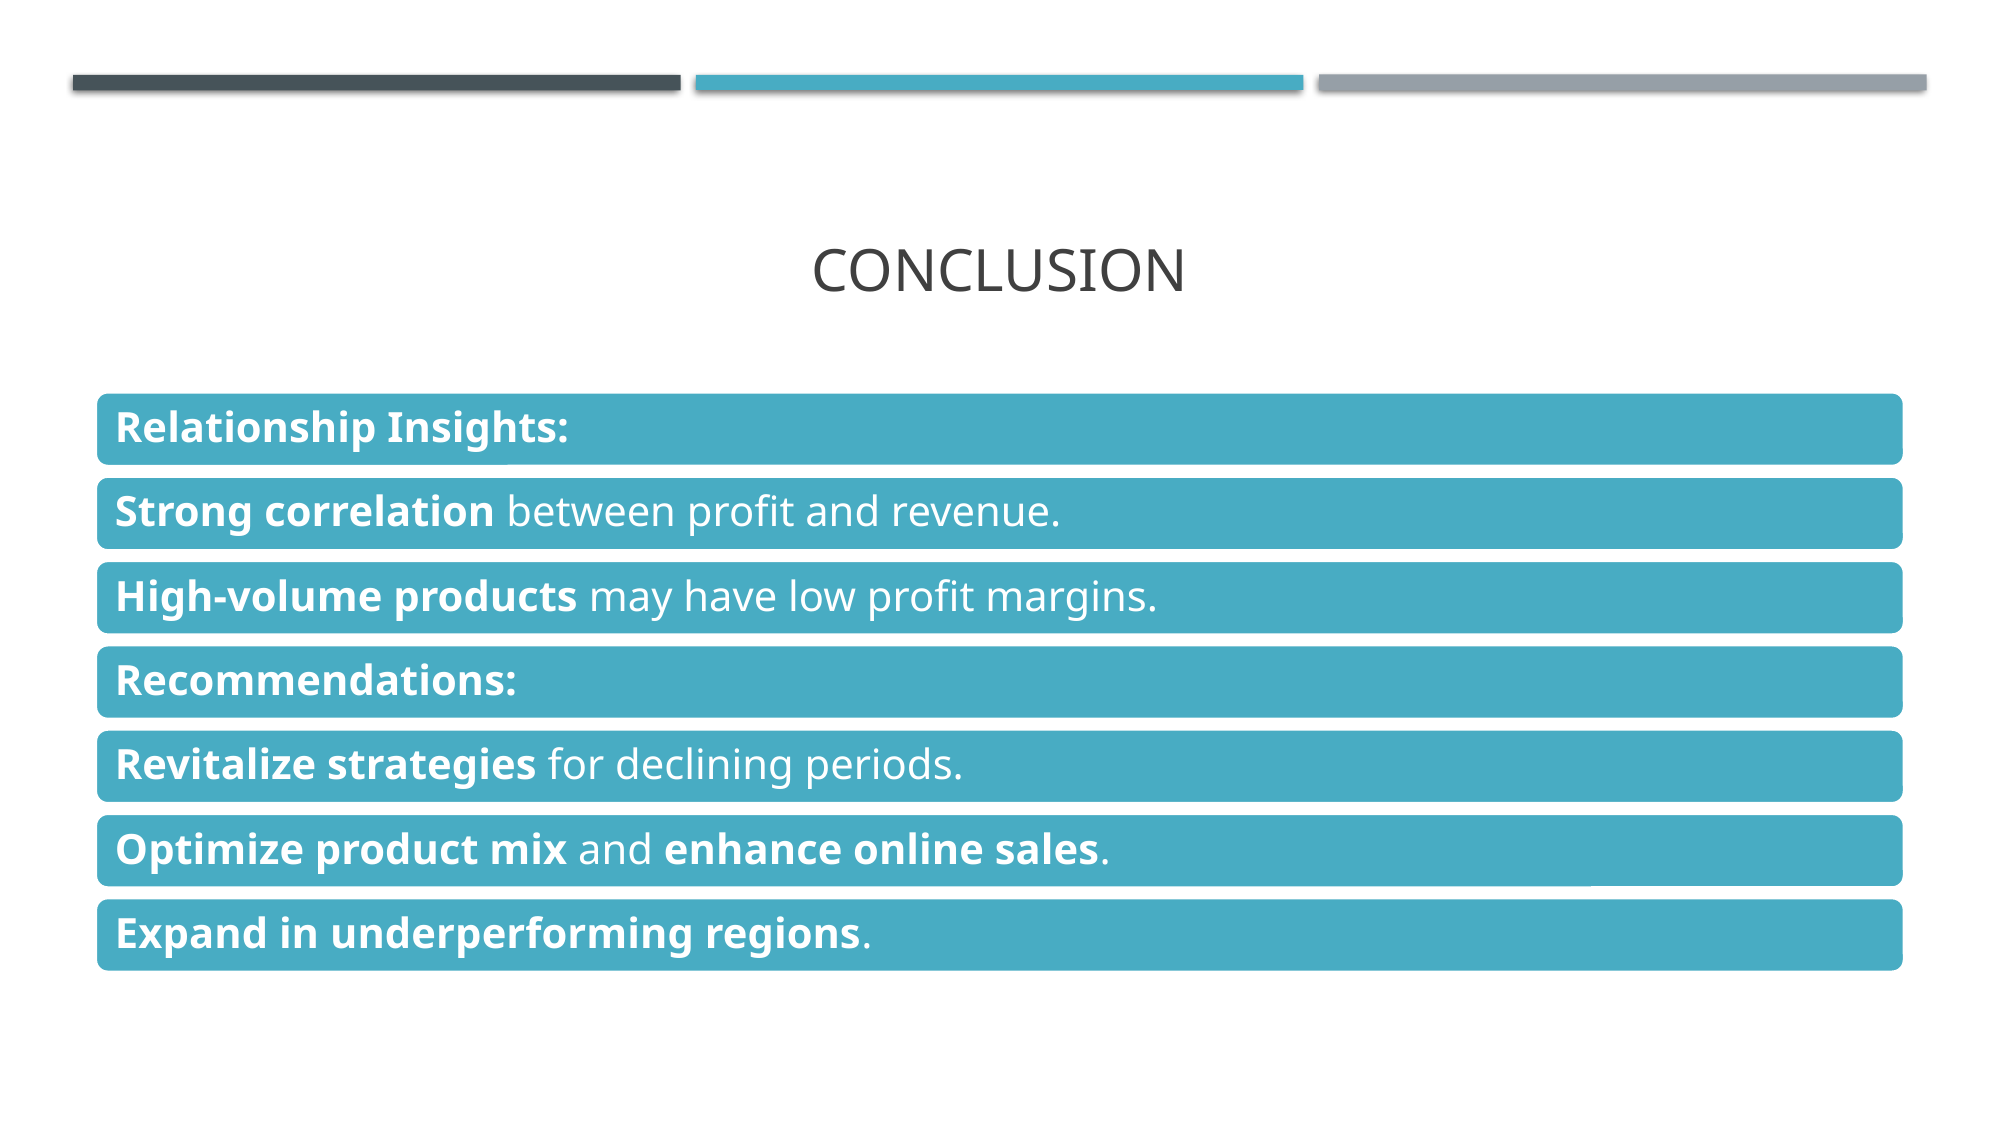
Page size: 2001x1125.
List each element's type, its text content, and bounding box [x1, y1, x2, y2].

title Conclusion [95, 115, 1905, 311]
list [94, 383, 1906, 981]
